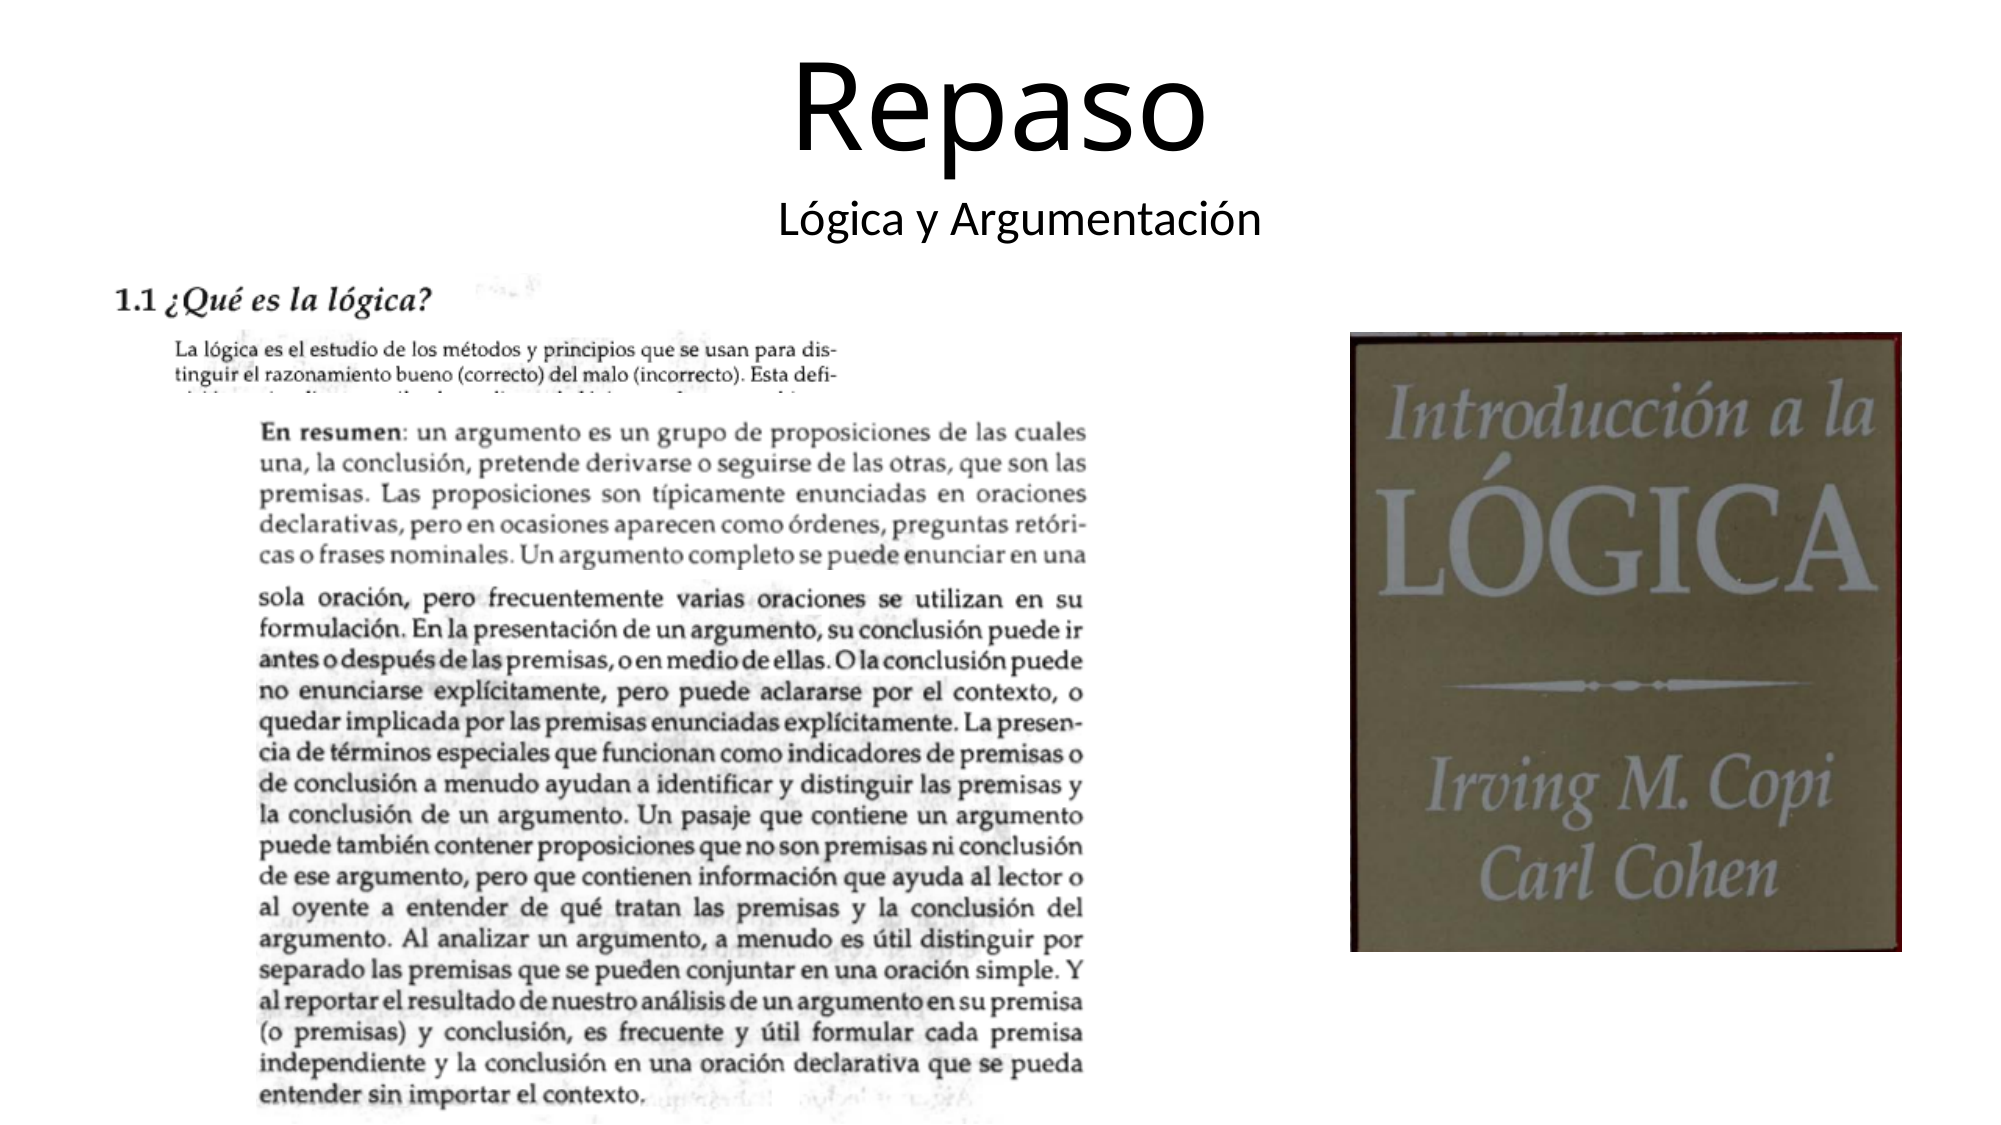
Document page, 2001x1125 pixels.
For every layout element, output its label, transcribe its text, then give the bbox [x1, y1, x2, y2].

title Repaso [249, 36, 1750, 185]
picture [1350, 332, 1902, 952]
subtitle Lógica y Argumentación [270, 184, 1771, 457]
picture [98, 273, 878, 393]
picture [256, 579, 1094, 1124]
picture [249, 410, 1100, 570]
